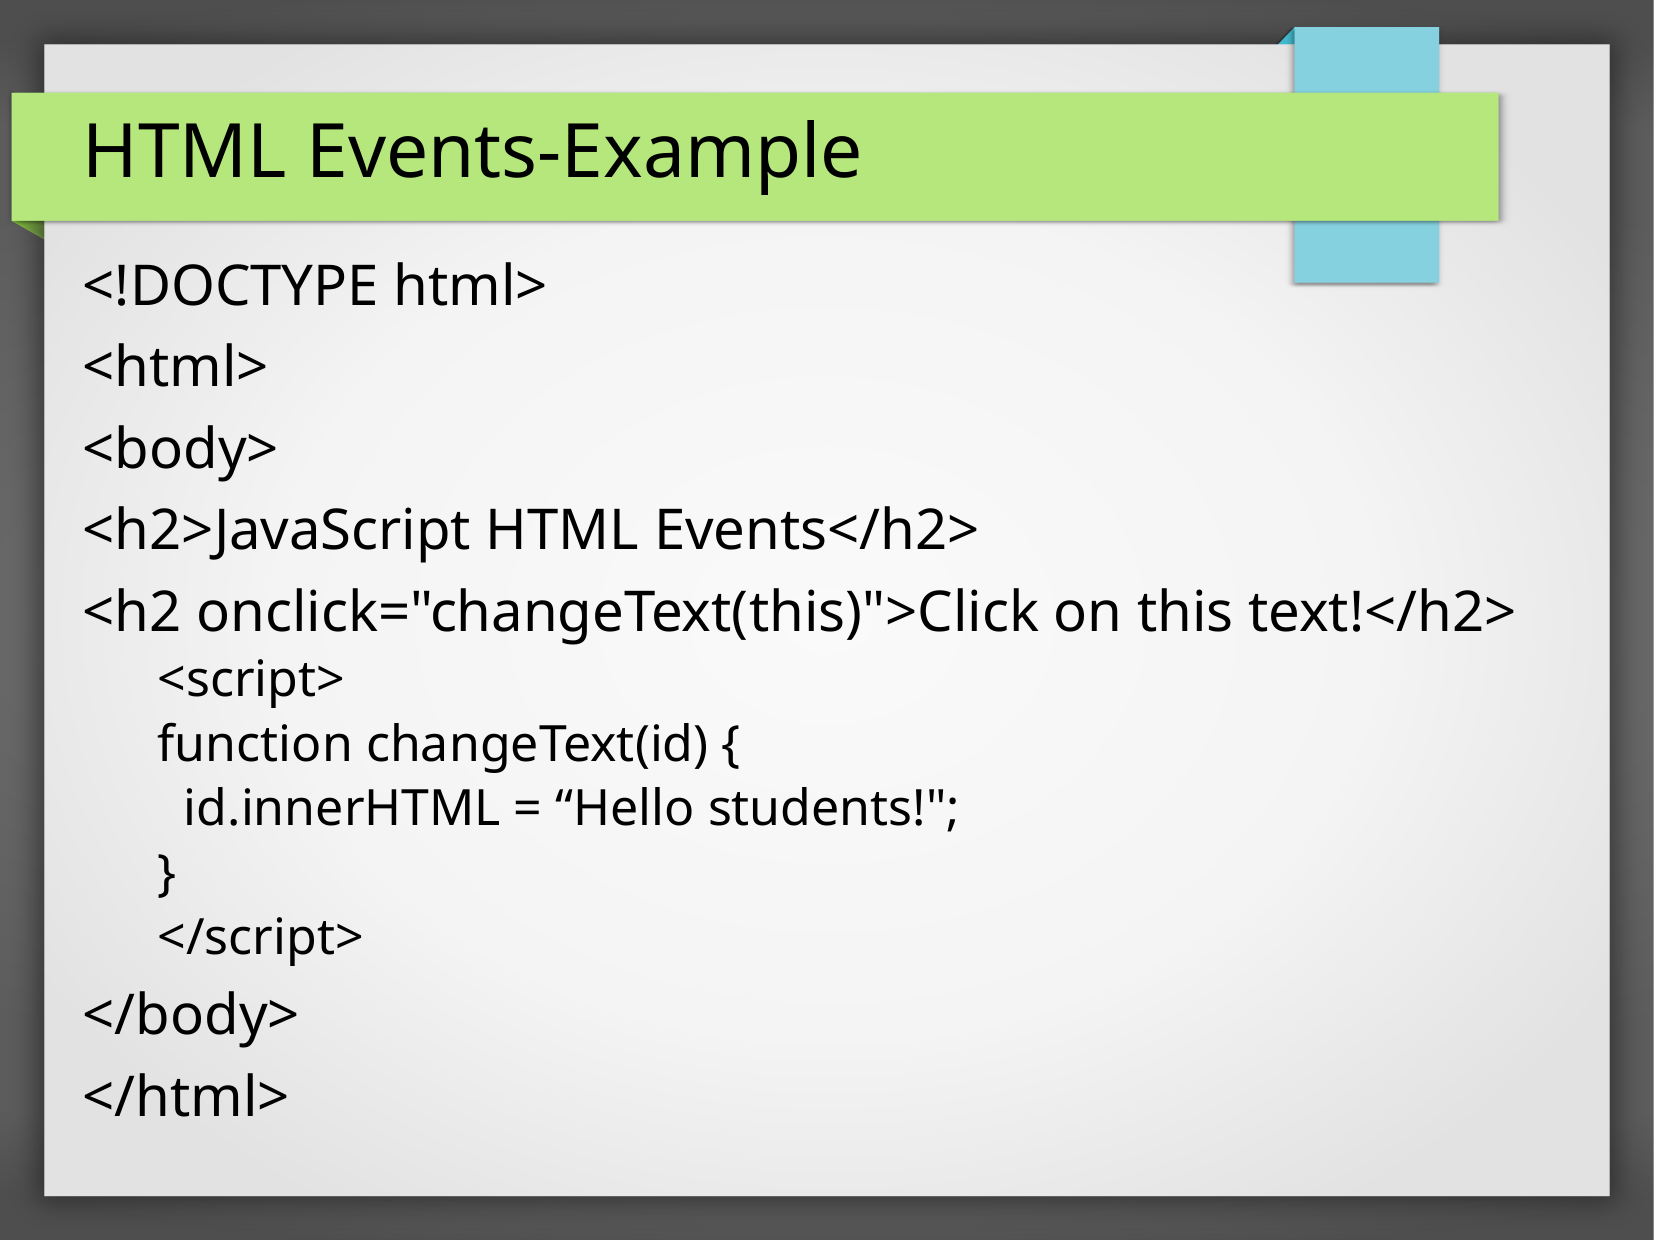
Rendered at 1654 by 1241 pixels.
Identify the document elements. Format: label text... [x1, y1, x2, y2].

picture [0, 0, 1654, 1240]
title HTML Events-Example [82, 49, 1571, 256]
subtitle <!DOCTYPE html> <html> <body> <h2>JavaScript HTML Events</h2> <h2 onclick="changeText(this)">Click on this text!</h2> <script> function changeText(id) { id.innerHTML = “Hello students!"; } </script> </body> </html> [82, 256, 1571, 1165]
